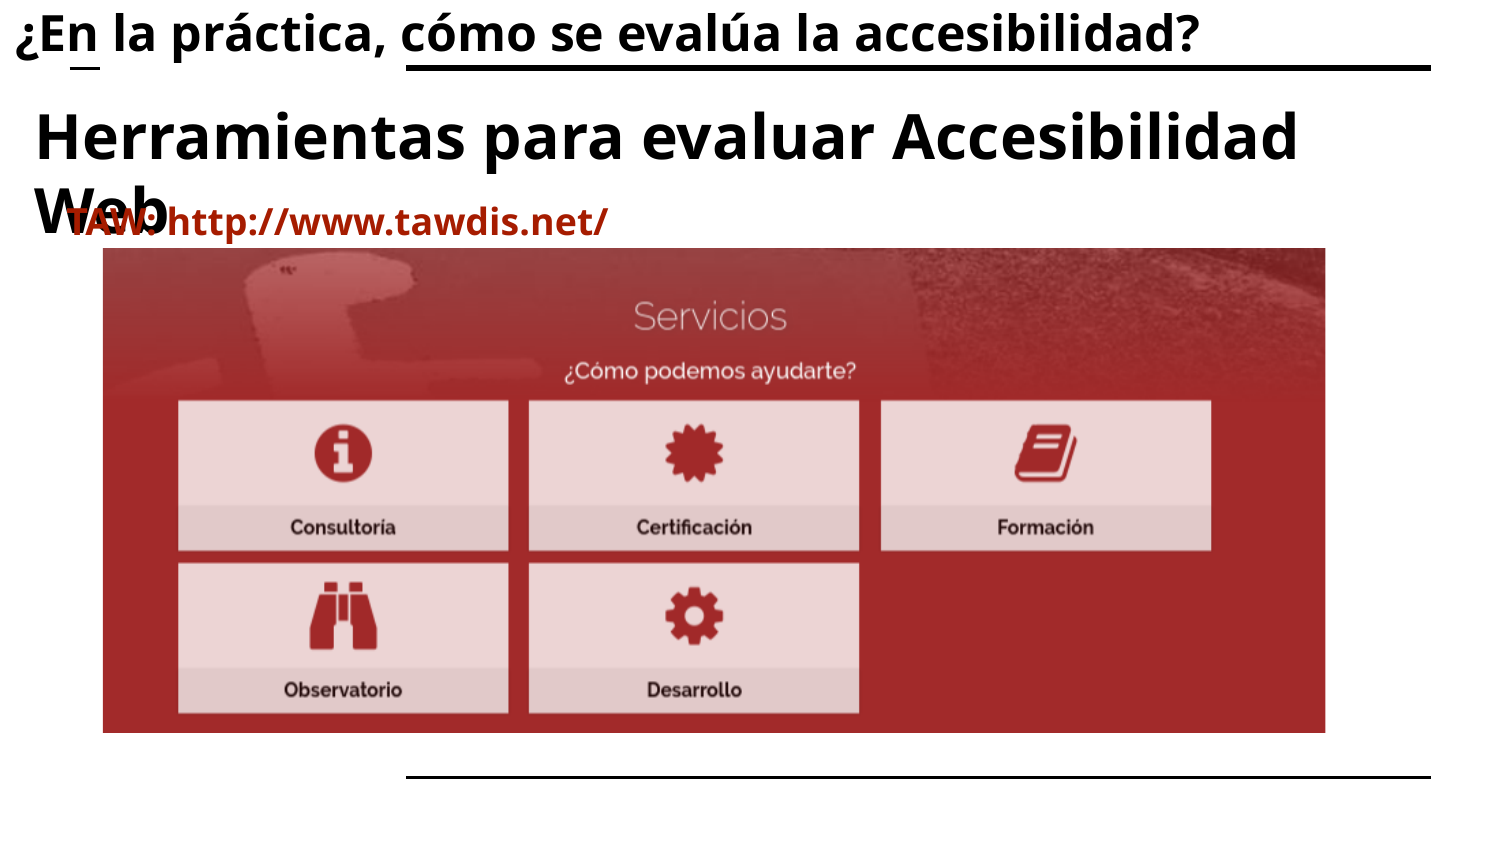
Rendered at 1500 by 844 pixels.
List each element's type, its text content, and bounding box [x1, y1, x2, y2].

title Herramientas para evaluar Accesibilidad Web [19, 81, 1451, 186]
picture [102, 247, 1326, 733]
text_box ¿En la práctica, cómo se evalúa la accesibilidad? [0, 0, 1356, 75]
list TAW: http://www.tawdis.net/ [51, 176, 1426, 746]
